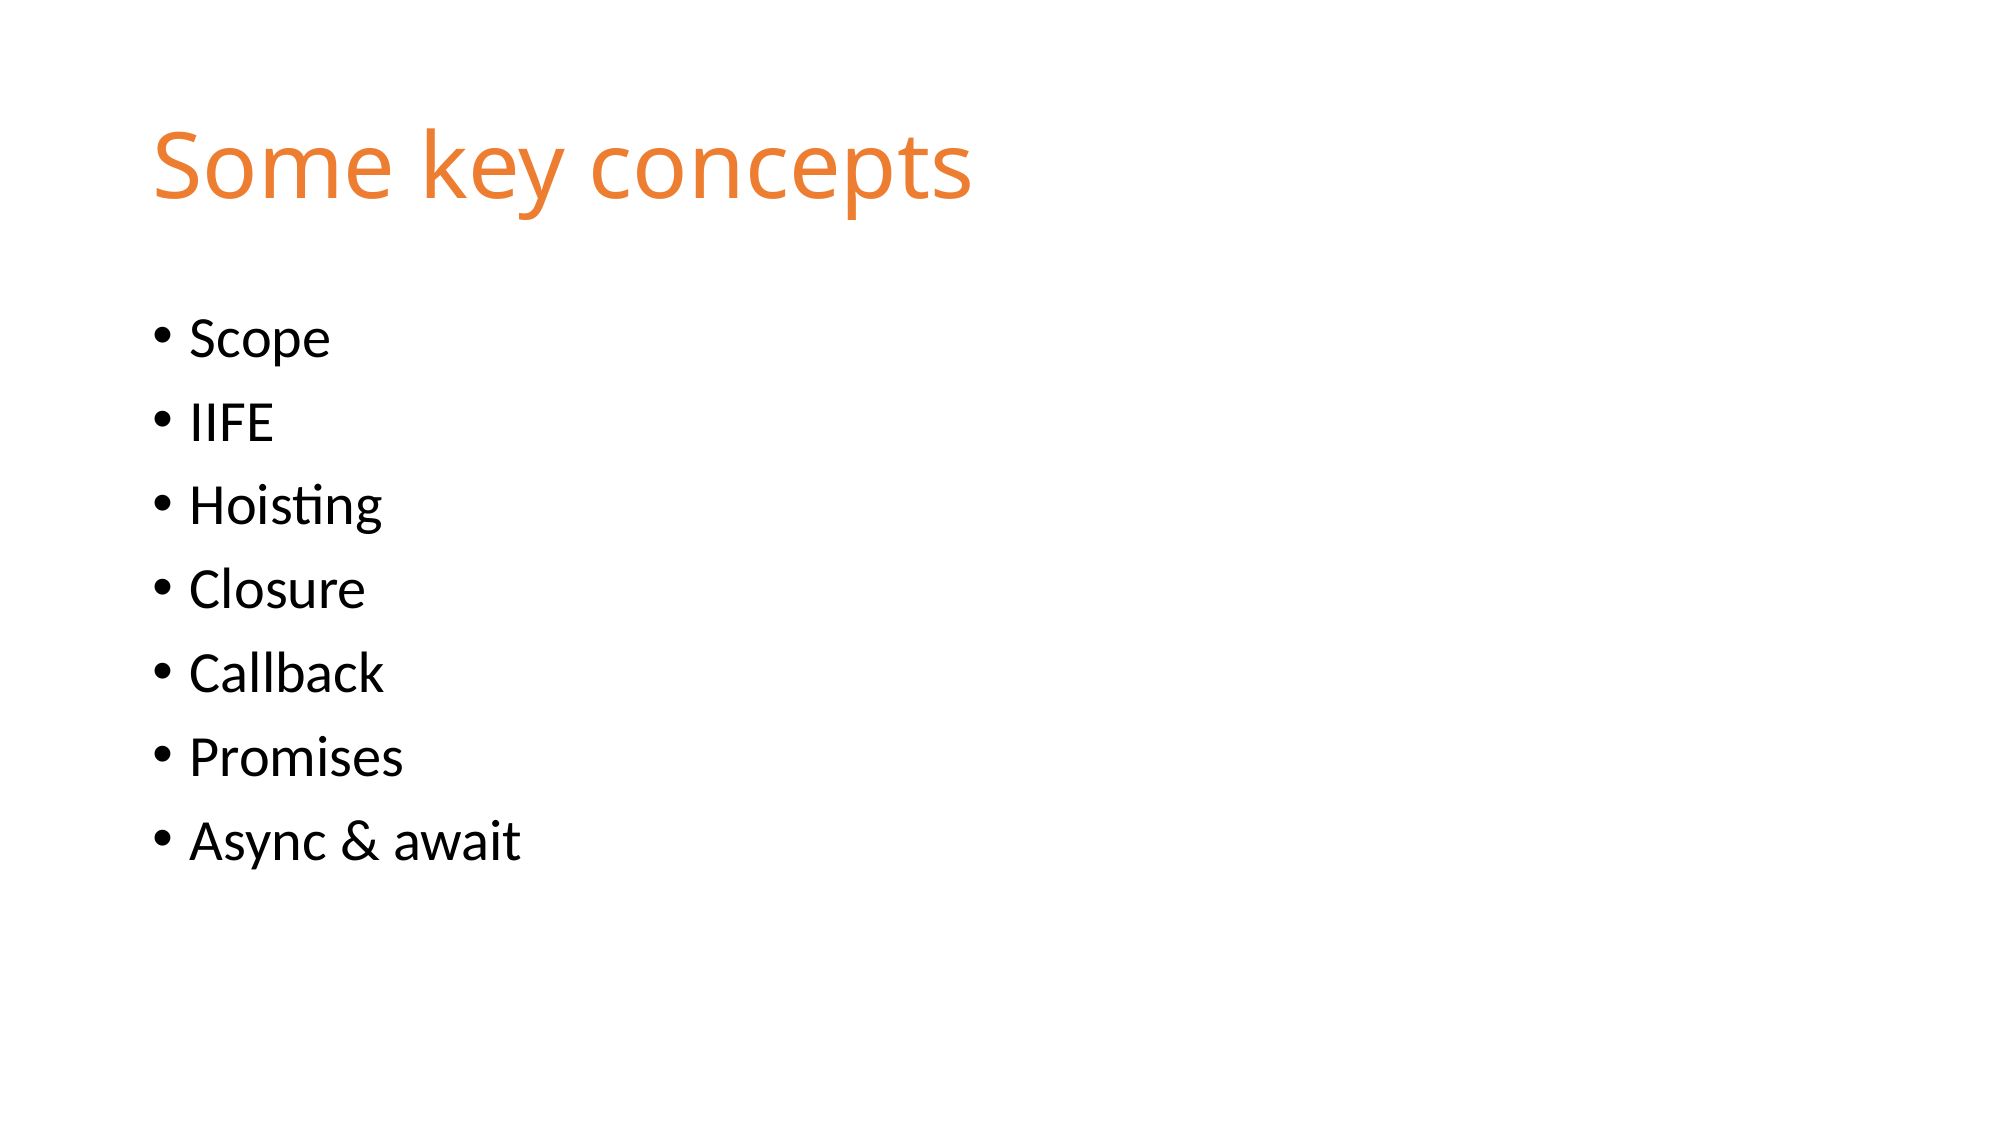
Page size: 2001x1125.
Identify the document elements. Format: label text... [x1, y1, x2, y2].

list Scope IIFE Hoisting Closure Callback Promises Async & await [137, 299, 1863, 1014]
title Some key concepts [137, 59, 1863, 278]
